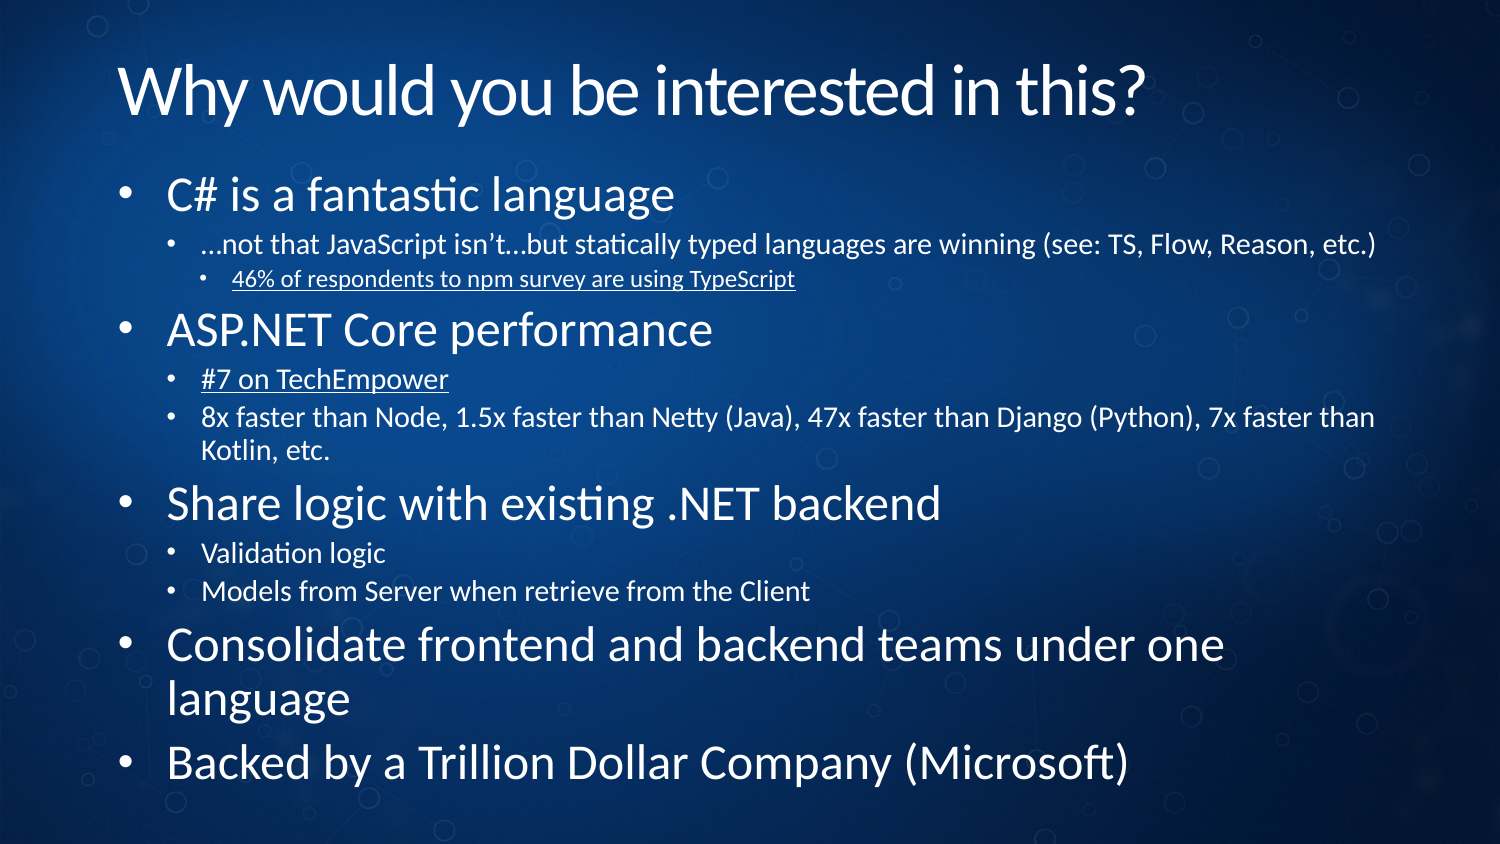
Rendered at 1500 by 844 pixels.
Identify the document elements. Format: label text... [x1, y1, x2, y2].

picture [0, 0, 1500, 844]
text_box Why would you be interested in this? [103, 44, 1397, 139]
text_box C# is a fantastic language …not that JavaScript isn’t…but statically typed languages are winning (see: TS, Flow, Reason, etc.) 46% of respondents to npm survey are using TypeScript ASP.NET Core performance #7 on TechEmpower 8x faster than Node, 1.5x faster than Netty (Java), 47x faster than Django (Python), 7x faster than Kotlin, etc. Share logic with existing .NET backend Validation logic Models from Server when retrieve from the Client Consolidate frontend and backend teams under one language Backed by a Trillion Dollar Company (Microsoft) [103, 160, 1397, 799]
